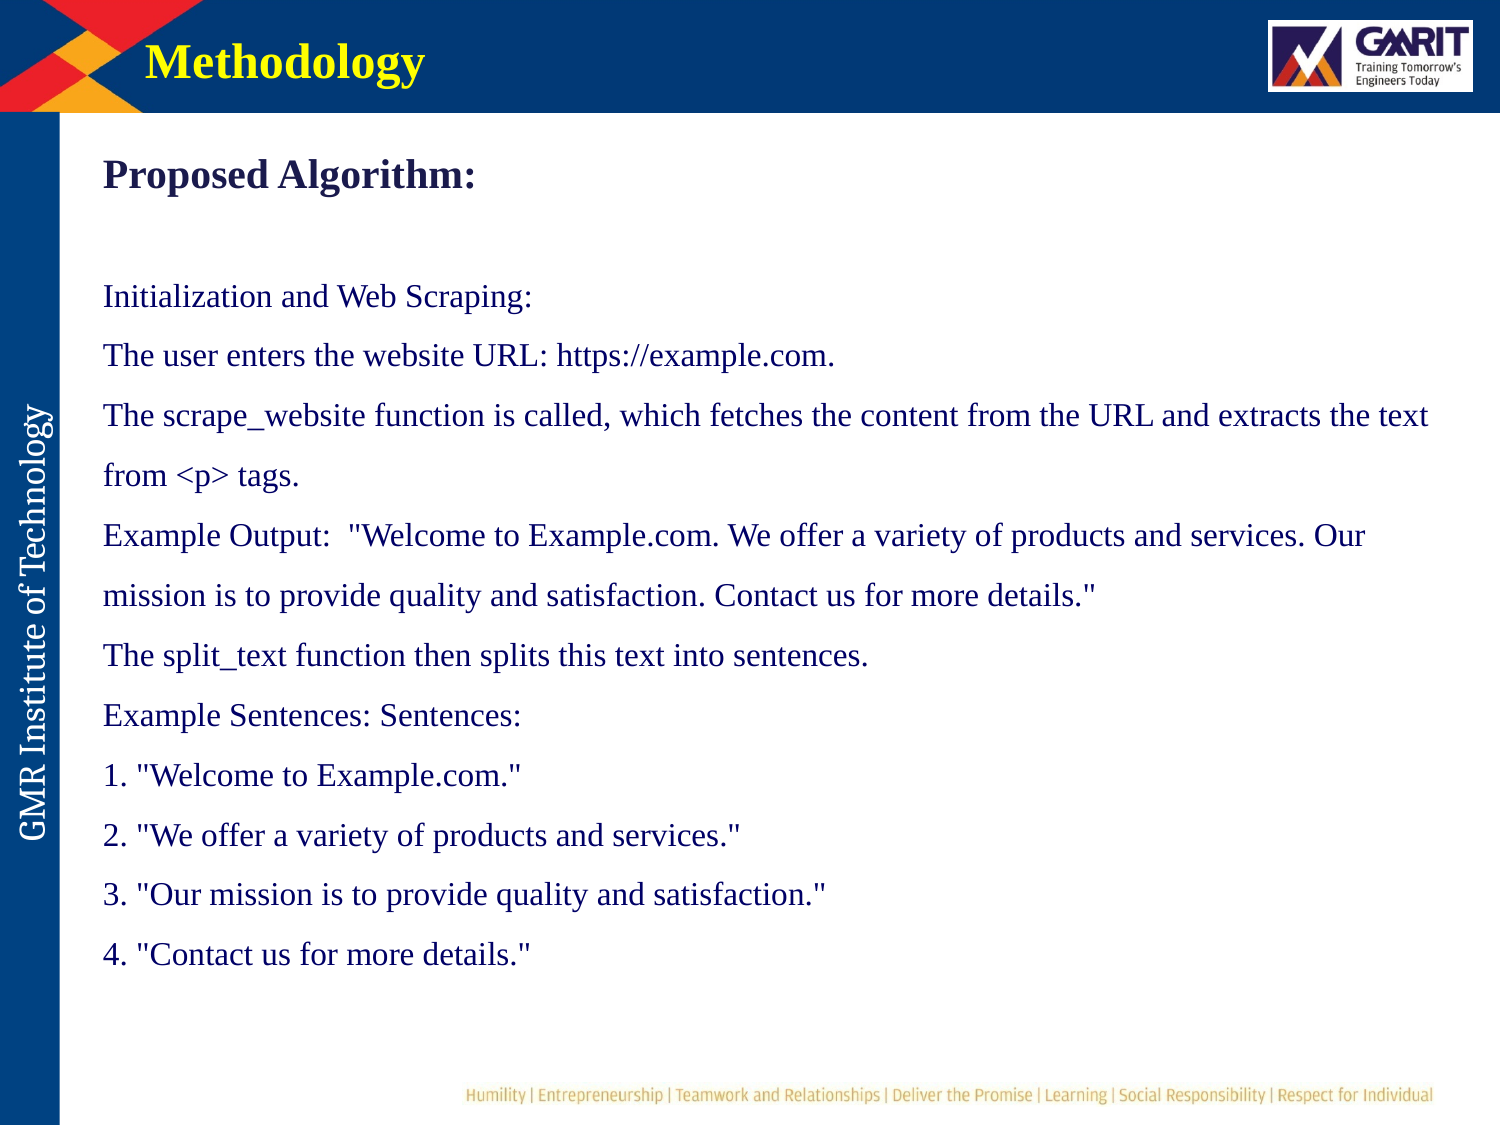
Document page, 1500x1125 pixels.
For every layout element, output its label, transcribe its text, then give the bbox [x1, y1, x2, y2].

text_box Initialization and Web Scraping: The user enters the website URL: https://example.com. The scrape_website function is called, which fetches the content from the URL and extracts the text from <p> tags. Example Output: "Welcome to Example.com. We offer a variety of products and services. Our mission is to provide quality and satisfaction. Contact us for more details." The split_text function then splits this text into sentences. Example Sentences: Sentences: 1. "Welcome to Example.com." 2. "We offer a variety of products and services." 3. "Our mission is to provide quality and satisfaction." 4. "Contact us for more details." [88, 246, 1456, 1040]
text_box Proposed Algorithm: [88, 138, 1456, 204]
picture [0, 0, 1500, 113]
text_box Methodology [130, 21, 606, 96]
picture [462, 1082, 1438, 1107]
